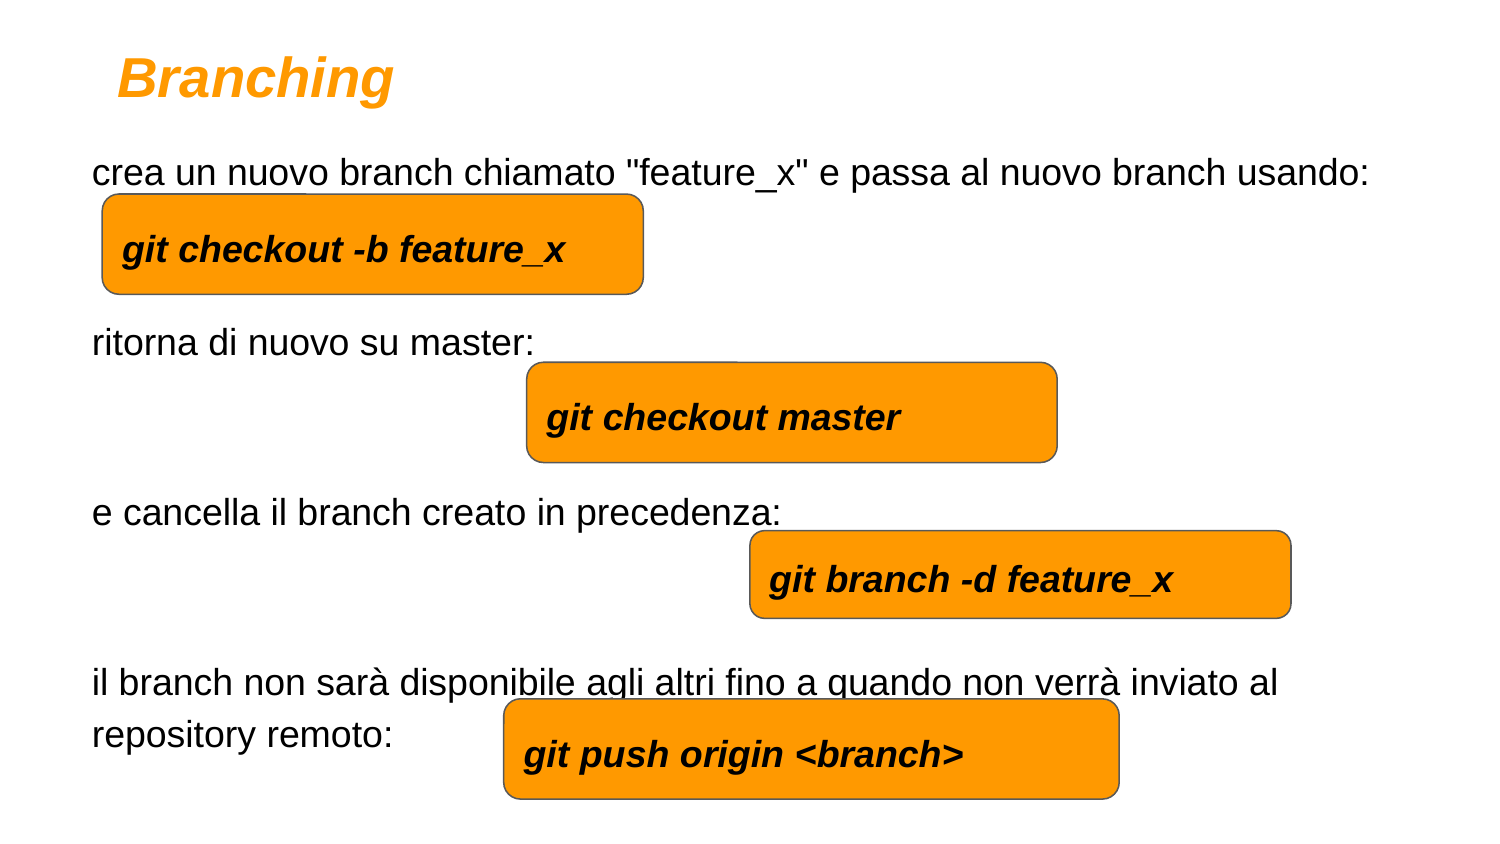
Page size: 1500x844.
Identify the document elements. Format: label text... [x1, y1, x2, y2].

text_box Branching [102, 25, 1255, 126]
text_box git branch -d feature_x [749, 530, 1292, 619]
text_box git push origin <branch> [503, 698, 1120, 800]
list crea un nuovo branch chiamato "feature_x" e passa al nuovo branch usando: ritorna di nuovo su master: e cancella il branch creato in precedenza: il branch non sarà disponibile agli altri fino a quando non verrà inviato al repository remoto: [76, 125, 1466, 824]
text_box git checkout -b feature_x [102, 193, 644, 295]
text_box git checkout master [526, 362, 1058, 463]
